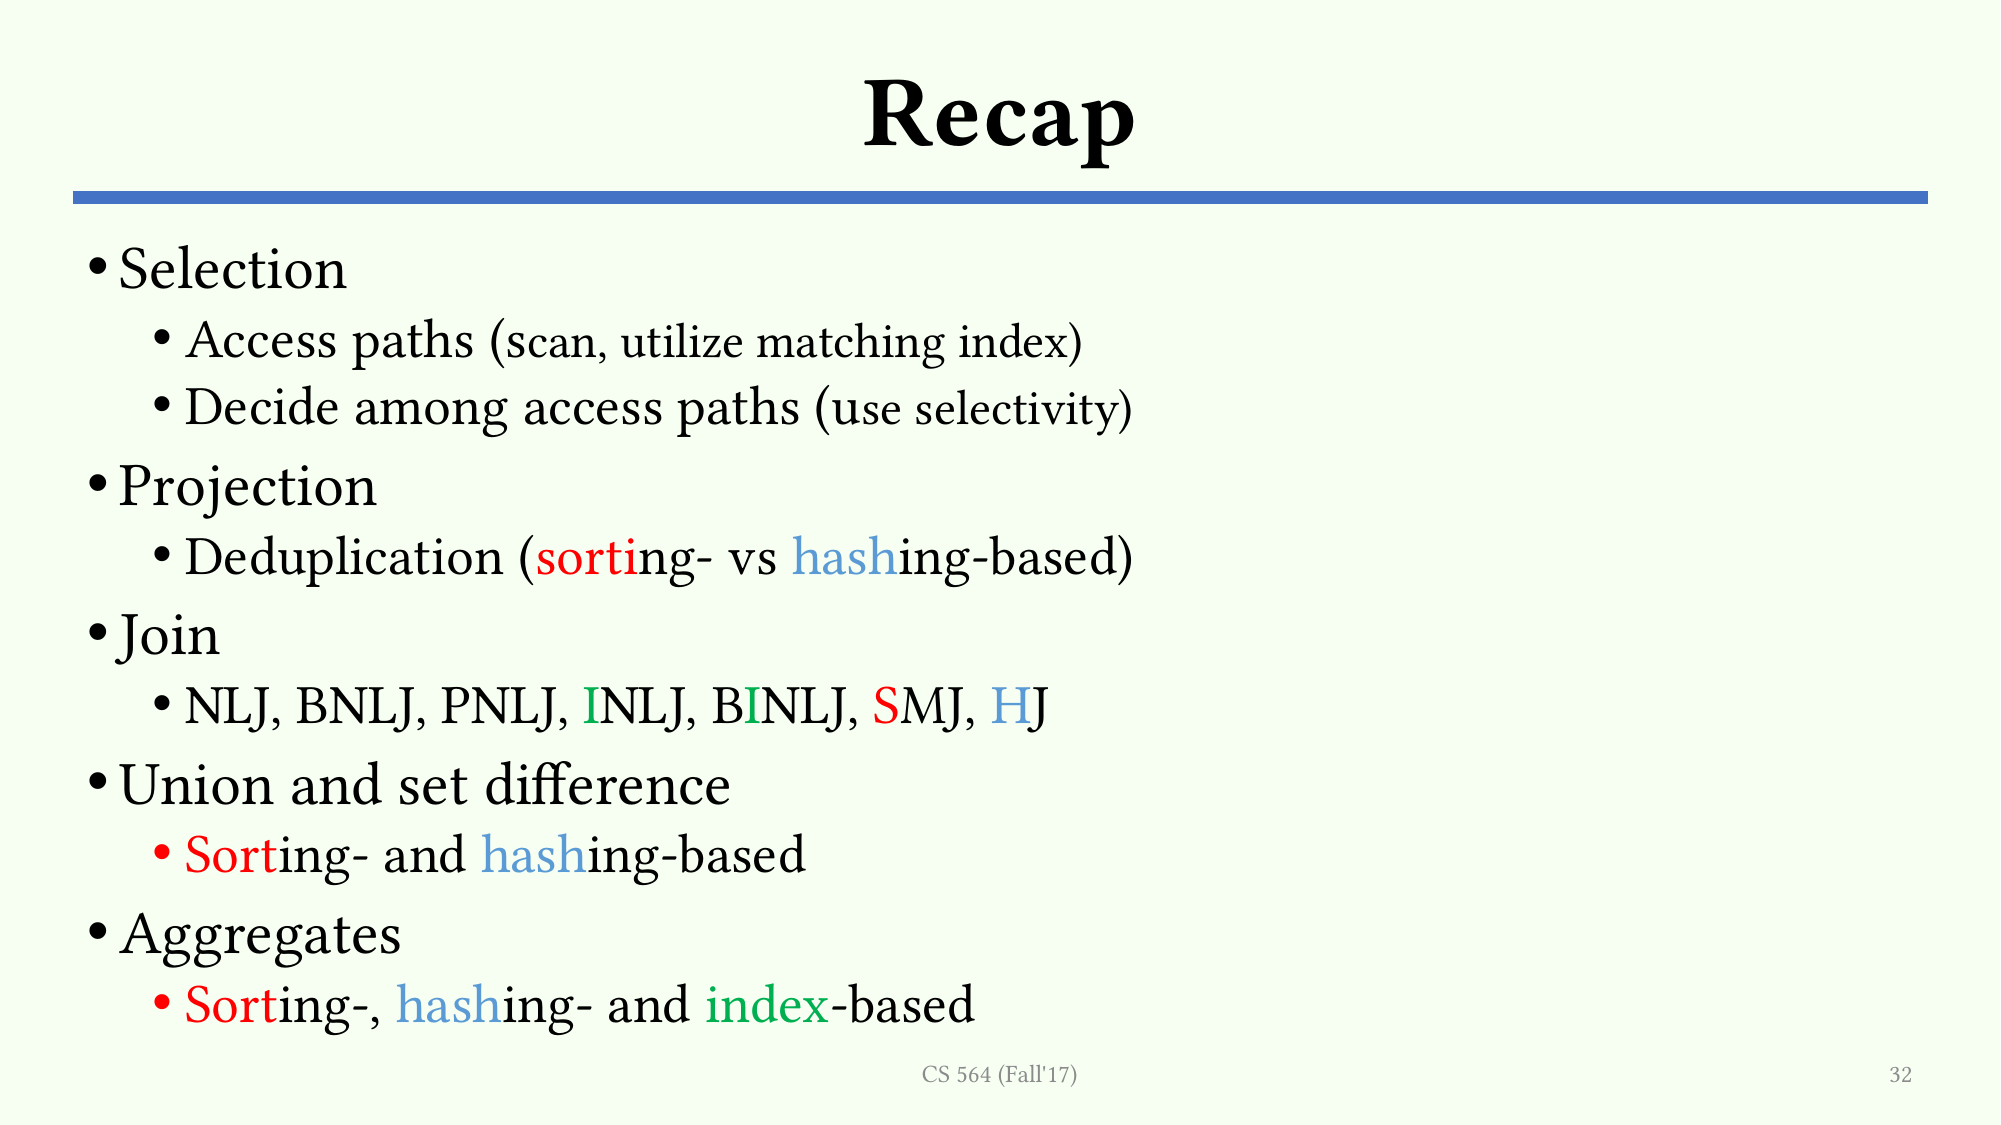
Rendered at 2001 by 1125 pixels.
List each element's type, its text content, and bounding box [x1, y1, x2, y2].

slide_number 32 [1412, 1042, 1928, 1103]
list Selection Access paths (scan, utilize matching index) Decide among access paths (use selectivity) Projection Deduplication (sorting- vs hashing-based) Join NLJ, BNLJ, PNLJ, INLJ, BINLJ, SMJ, HJ Union and set difference Sorting- and hashing-based Aggregates Sorting-, hashing- and index-based [72, 227, 1928, 1043]
title Recap [72, 35, 1928, 191]
footer CS 564 (Fall'17) [662, 1042, 1338, 1103]
